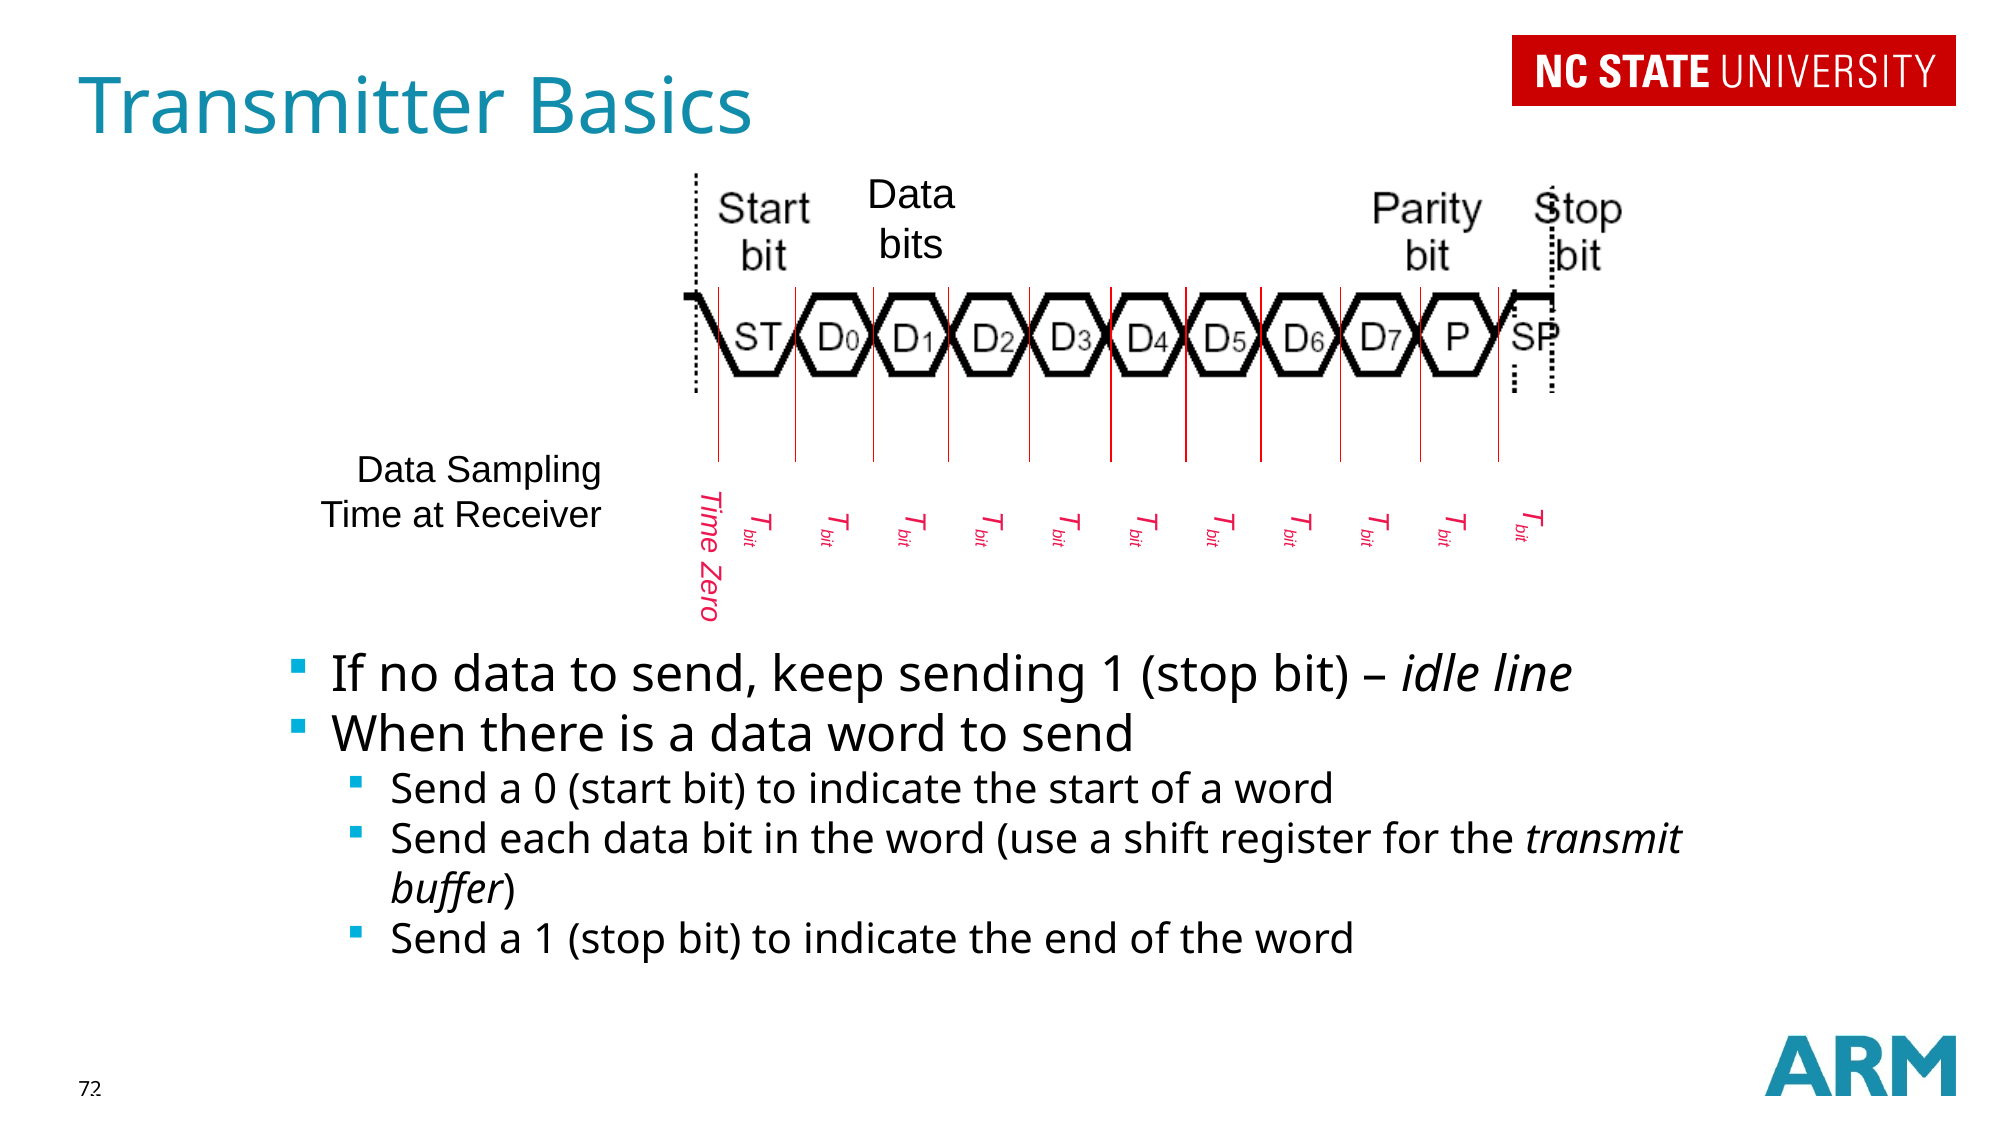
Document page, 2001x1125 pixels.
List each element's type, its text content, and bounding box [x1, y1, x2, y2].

picture [1512, 35, 1956, 106]
text_box Tbit [1350, 496, 1406, 563]
text_box Tbit [1273, 496, 1329, 563]
text_box Tbit [1119, 496, 1174, 563]
text_box Tbit [1428, 496, 1483, 563]
text_box Data Sampling Time at Receiver [299, 437, 617, 543]
text_box Tbit [1196, 496, 1251, 563]
text_box Tbit [810, 496, 866, 563]
text_box Tbit [1505, 492, 1560, 558]
text_box Tbit [1042, 496, 1097, 563]
text_box Time Zero [688, 474, 739, 642]
title Transmitter Basics [78, 55, 1910, 150]
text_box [673, 161, 1651, 394]
text_box Tbit [887, 496, 943, 563]
picture [1764, 1035, 1956, 1096]
list If no data to send, keep sending 1 (stop bit) – idle line When there is a data word to send Send a 0 (start bit) to indicate the start of a word Send each data bit in the word (use a shift register for the transmit buffer) Send a 1 (stop bit) to indicate the end of the word [287, 641, 1738, 1038]
text_box Tbit [965, 496, 1020, 563]
text_box Tbit [739, 496, 788, 563]
